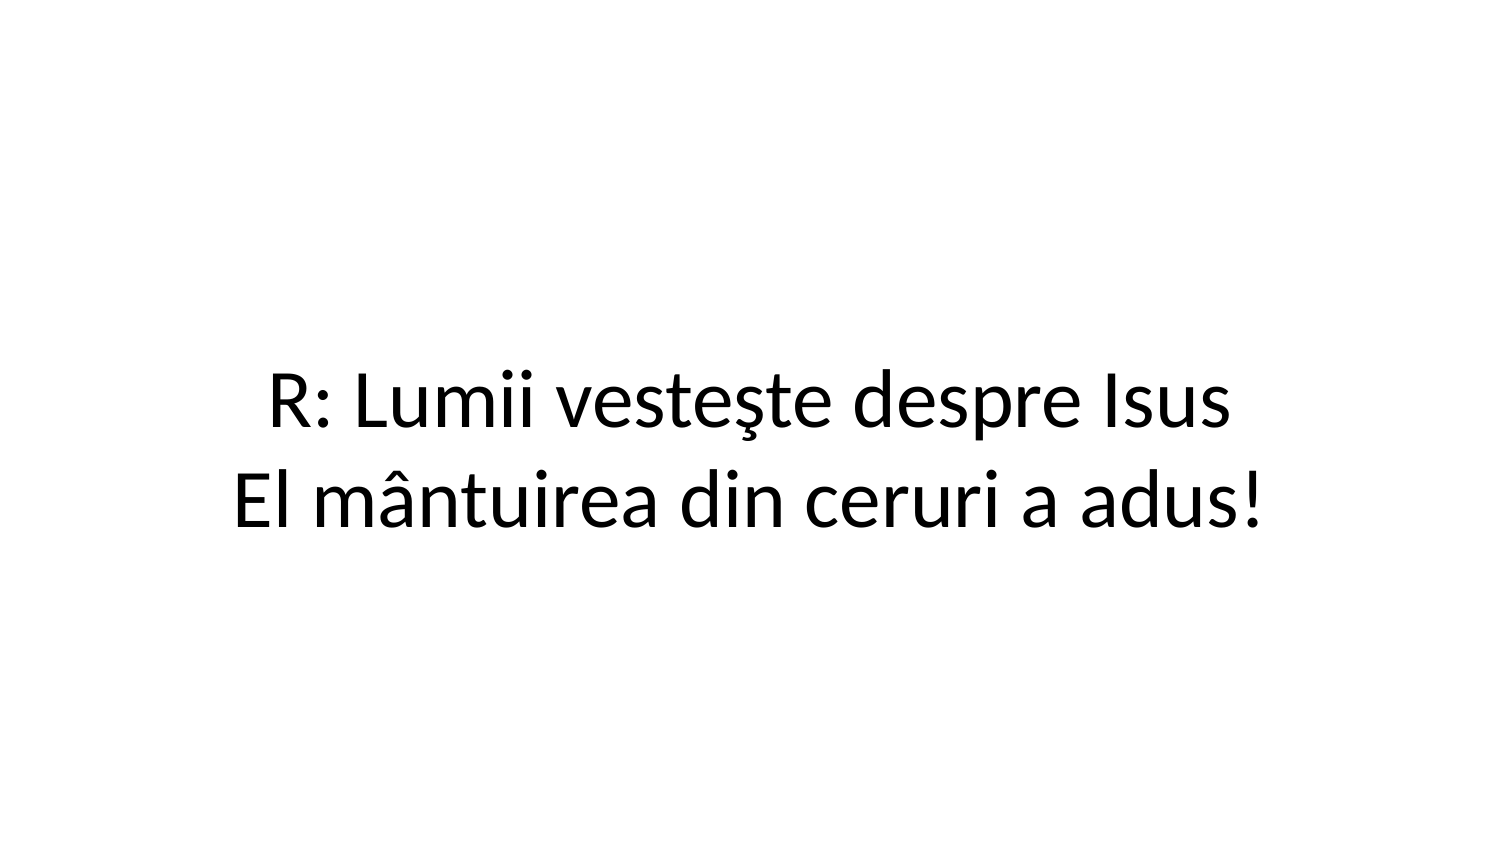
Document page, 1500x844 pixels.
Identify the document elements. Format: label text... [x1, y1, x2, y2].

text_box R: Lumii vesteşte despre Isus El mântuirea din ceruri a adus! [217, 292, 1282, 552]
